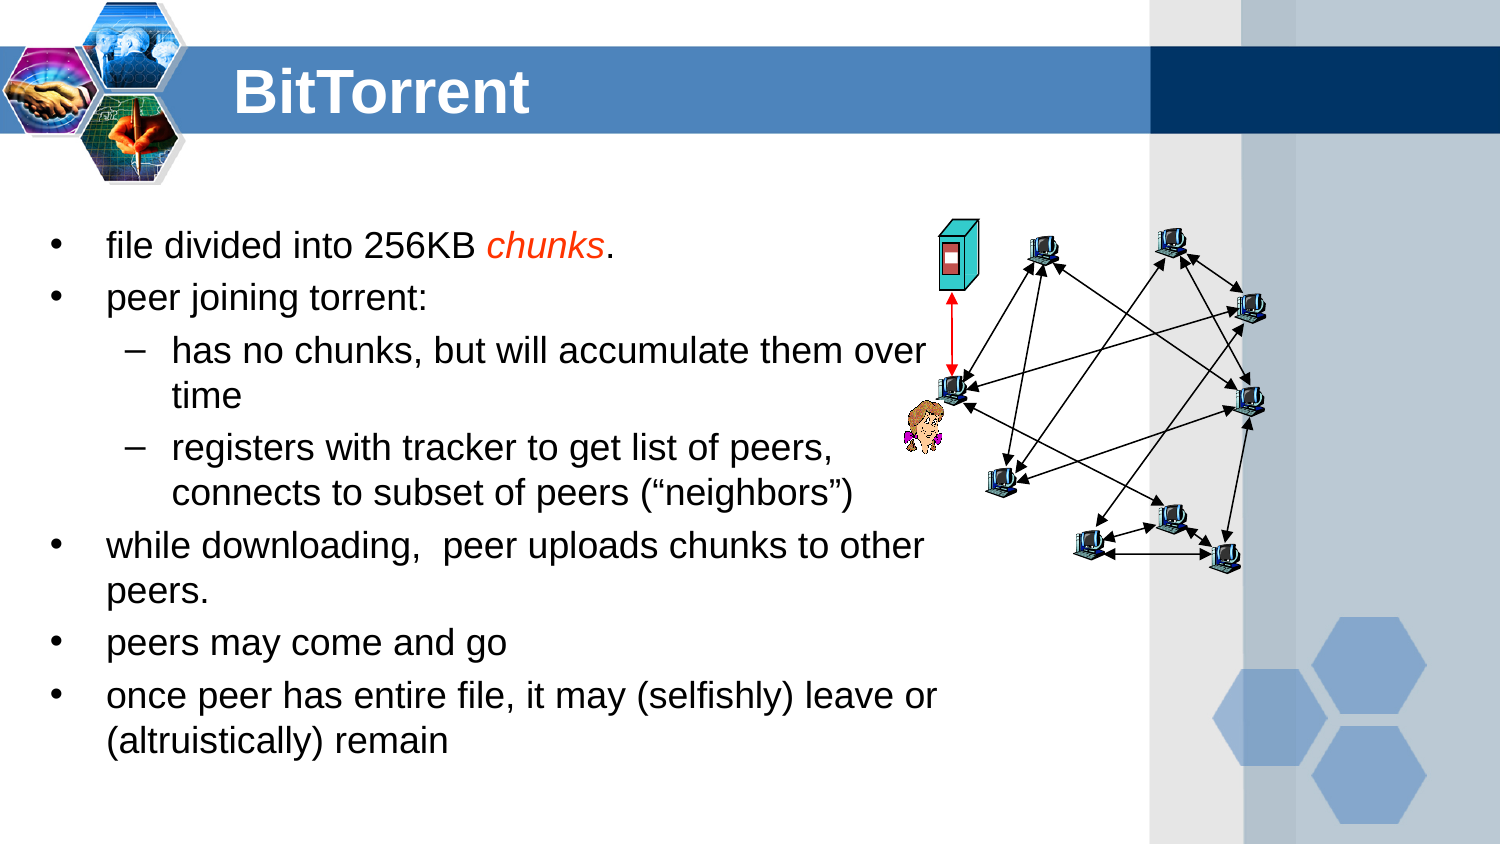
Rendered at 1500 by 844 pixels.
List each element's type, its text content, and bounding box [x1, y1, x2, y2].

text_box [902, 219, 1267, 575]
text_box file divided into 256KB chunks. peer joining torrent: has no chunks, but will accumulate them over time registers with tracker to get list of peers, connects to subset of peers (“neighbors”) while downloading, peer uploads chunks to other peers. peers may come and go once peer has entire file, it may (selfishly) leave or (altruistically) remain [35, 213, 983, 753]
picture [0, 0, 1500, 844]
list BitTorrent [218, 43, 1188, 115]
